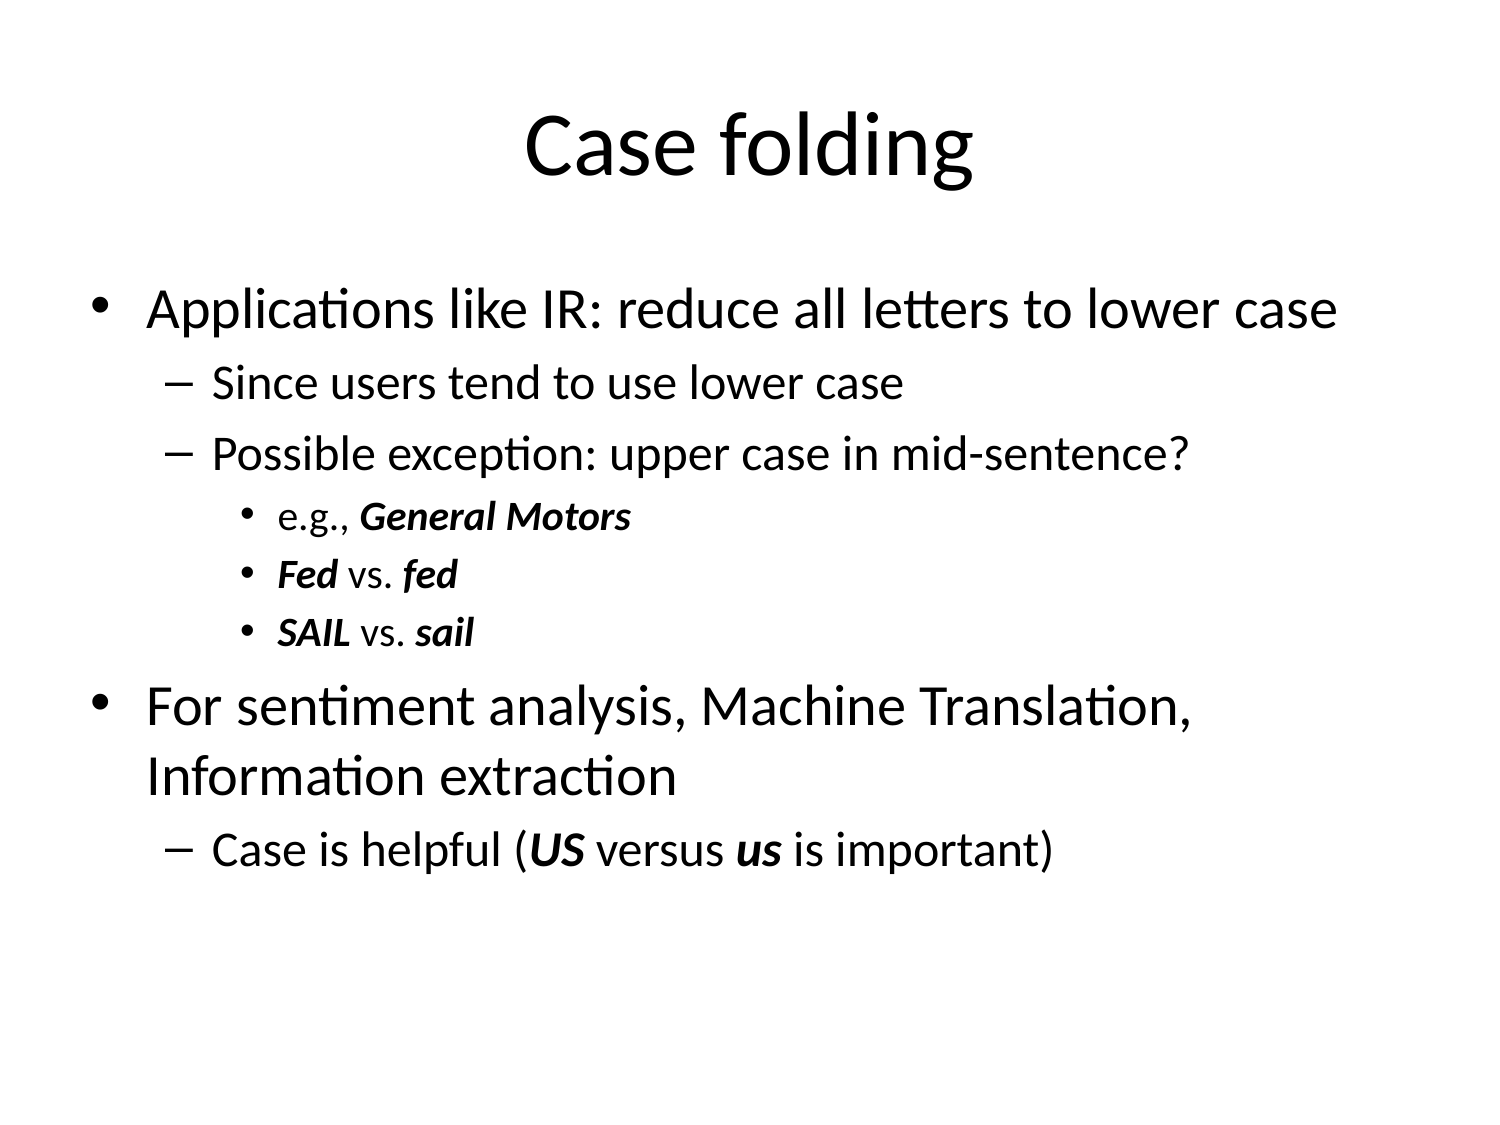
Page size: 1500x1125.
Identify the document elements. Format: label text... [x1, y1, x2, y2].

title Case folding [75, 45, 1425, 233]
list Applications like IR: reduce all letters to lower case Since users tend to use lower case Possible exception: upper case in mid-sentence? e.g., General Motors Fed vs. fed SAIL vs. sail For sentiment analysis, Machine Translation, Information extraction Case is helpful (US versus us is important) [75, 262, 1425, 1005]
